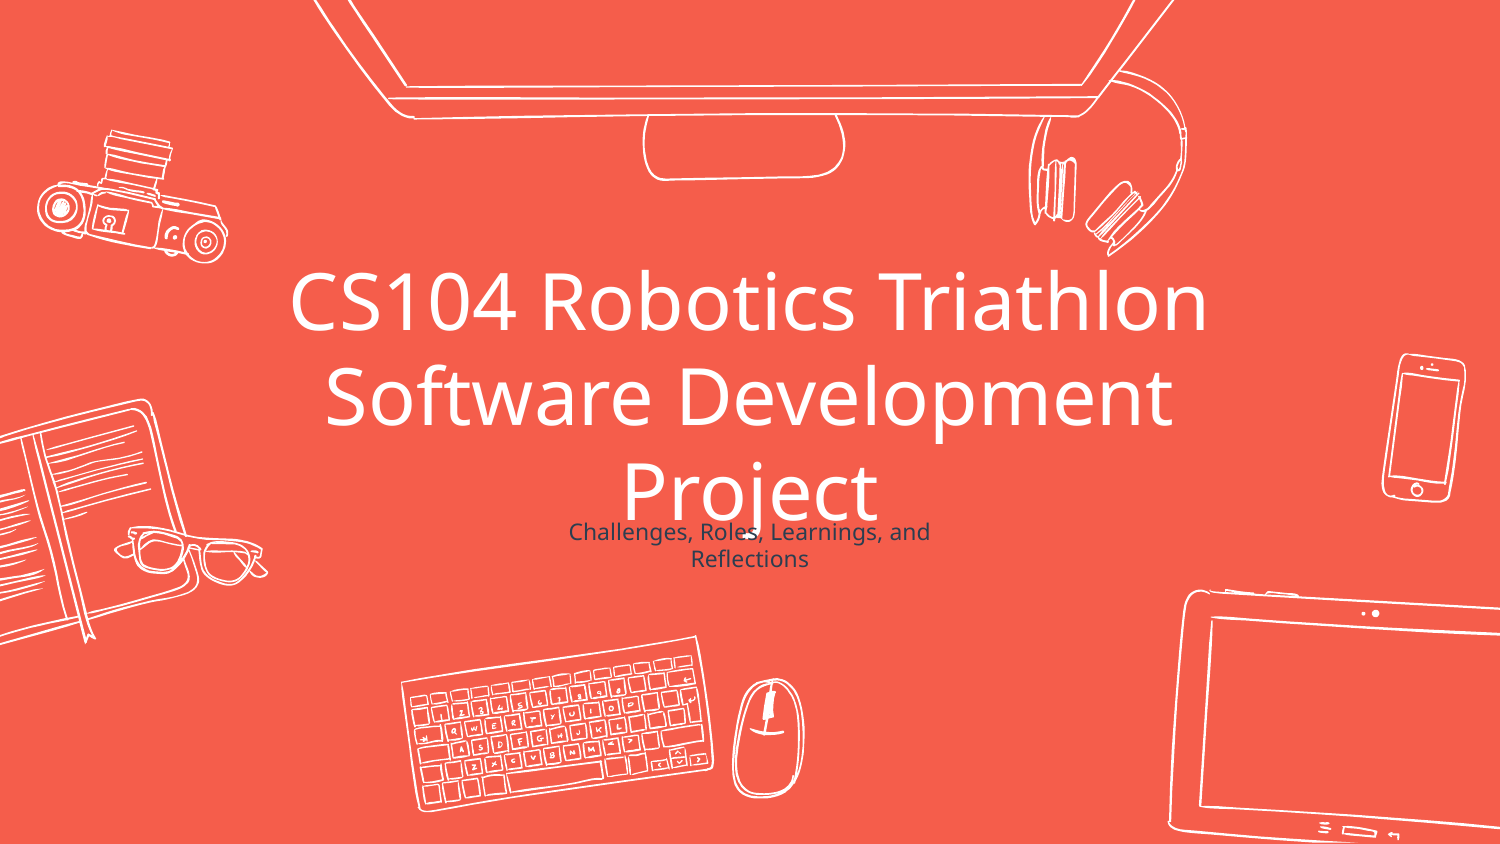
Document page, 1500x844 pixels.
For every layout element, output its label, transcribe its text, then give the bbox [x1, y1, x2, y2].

title CS104 Robotics Triathlon Software Development Project [258, 298, 1242, 489]
text_box Challenges, Roles, Learnings, and Reflections [496, 502, 1004, 612]
